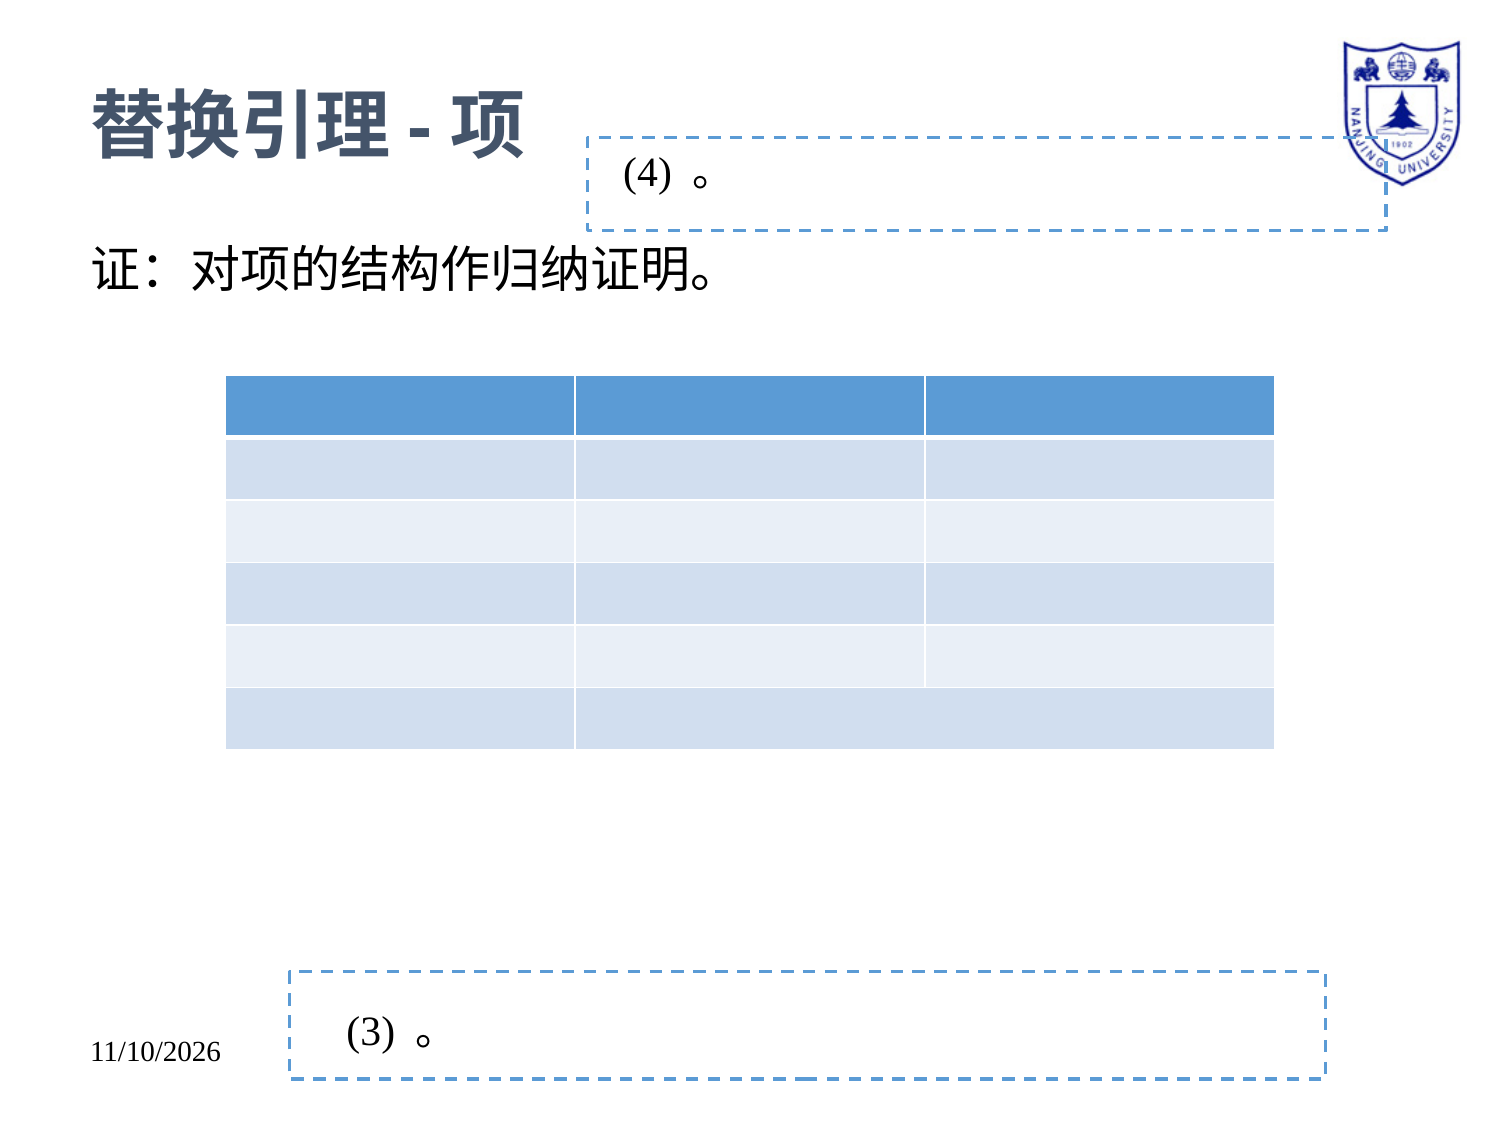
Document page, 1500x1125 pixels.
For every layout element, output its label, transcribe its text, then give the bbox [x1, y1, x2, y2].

title 替换引理-项 [75, 20, 1313, 175]
picture [1337, 37, 1467, 189]
slide_number [75, 1025, 425, 1100]
slide_number [1074, 1025, 1425, 1100]
